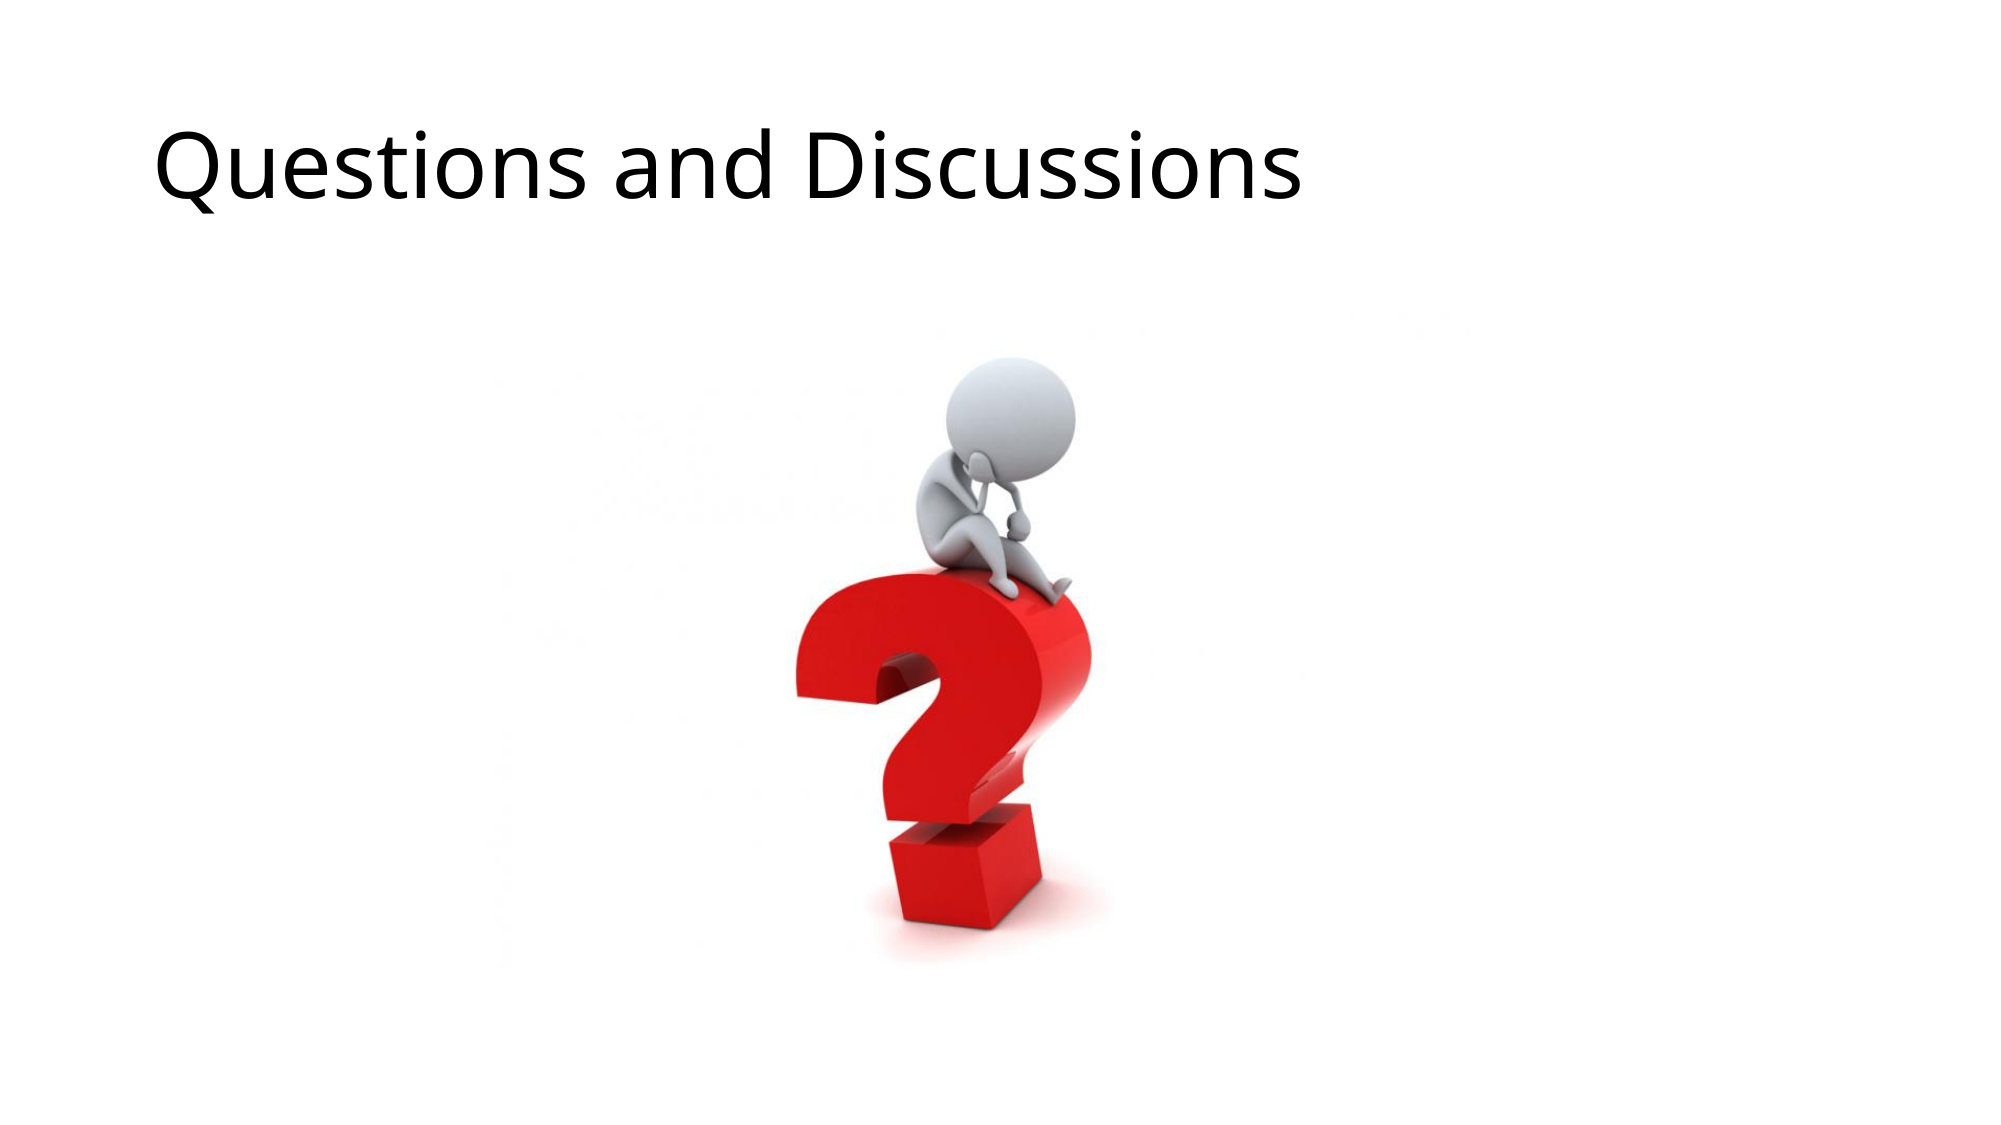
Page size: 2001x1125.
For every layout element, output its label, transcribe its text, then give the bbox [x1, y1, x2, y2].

picture [485, 312, 1470, 969]
title Questions and Discussions [137, 59, 1863, 278]
